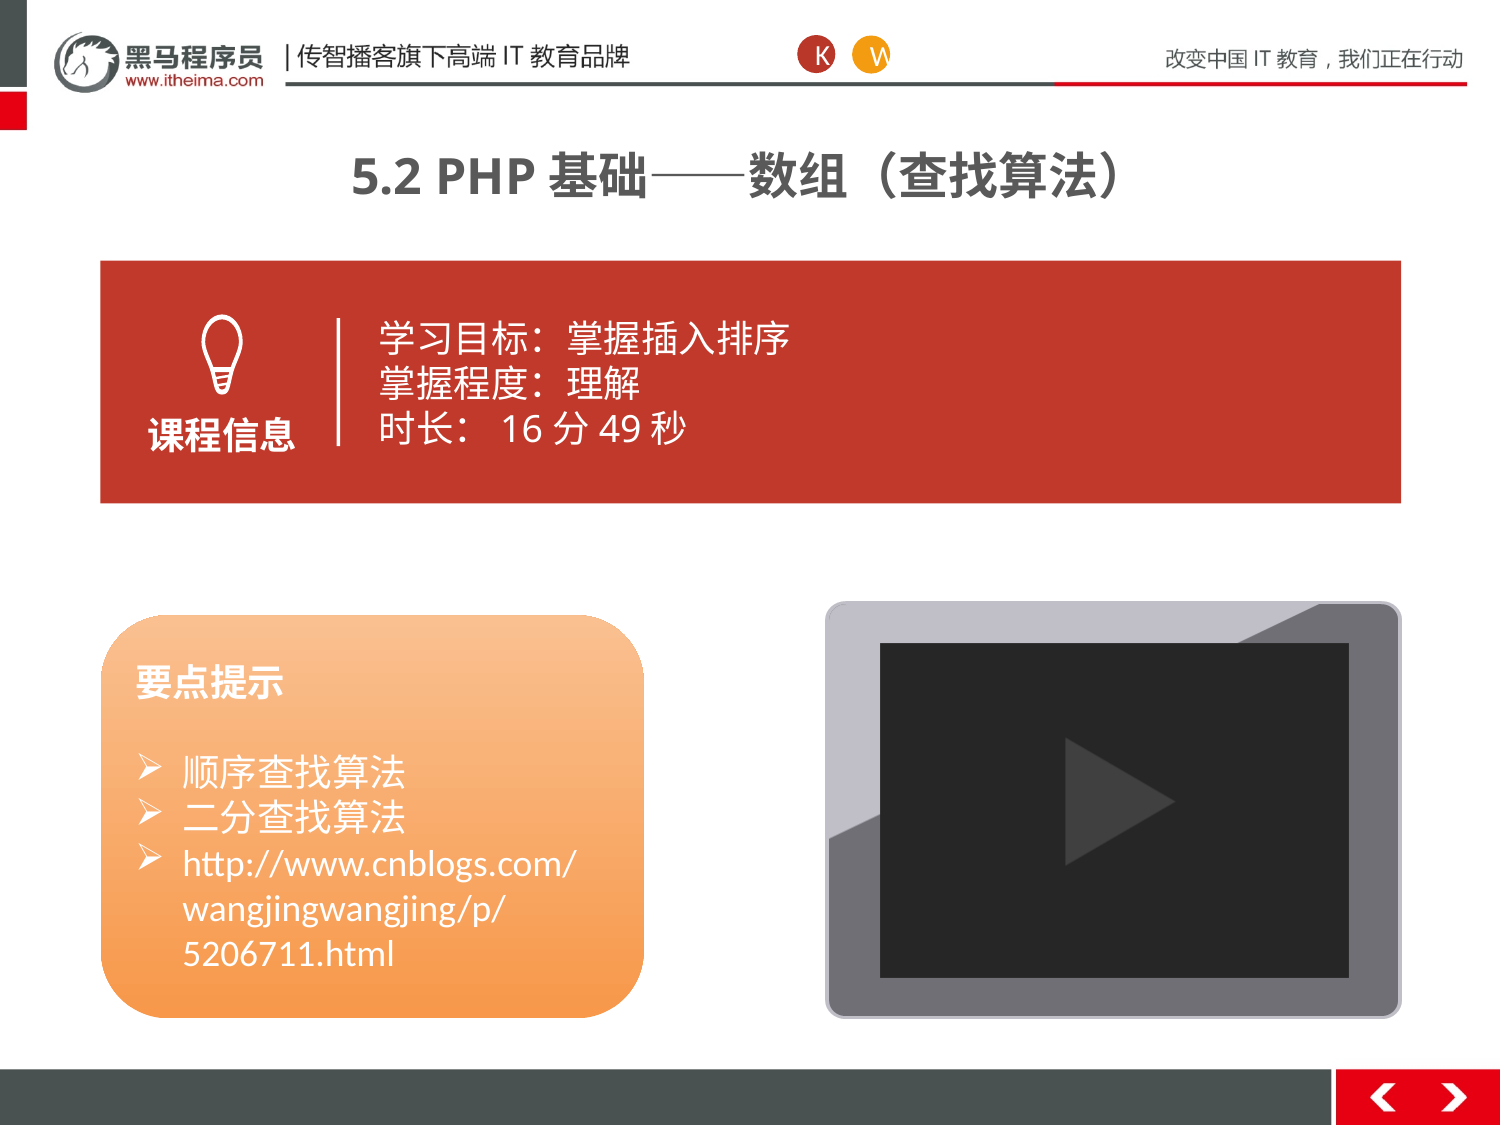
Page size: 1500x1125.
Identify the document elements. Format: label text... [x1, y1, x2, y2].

text_box 学习目标：掌握插入排序 掌握程度：理解 时长：16分49秒 [364, 307, 1282, 458]
picture [0, 209, 1500, 1125]
text_box 要点提示 顺序查找算法 二分查找算法 http://www.cnblogs.com/wangjingwangjing/p/5206711.html [100, 615, 644, 1019]
text_box W [850, 33, 893, 76]
text_box K [795, 32, 838, 76]
picture [0, 0, 1500, 137]
text_box [98, 258, 1403, 505]
title 5.2 PHP基础——数组（查找算法） [0, 137, 1500, 209]
text_box [335, 316, 342, 448]
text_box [130, 314, 314, 466]
